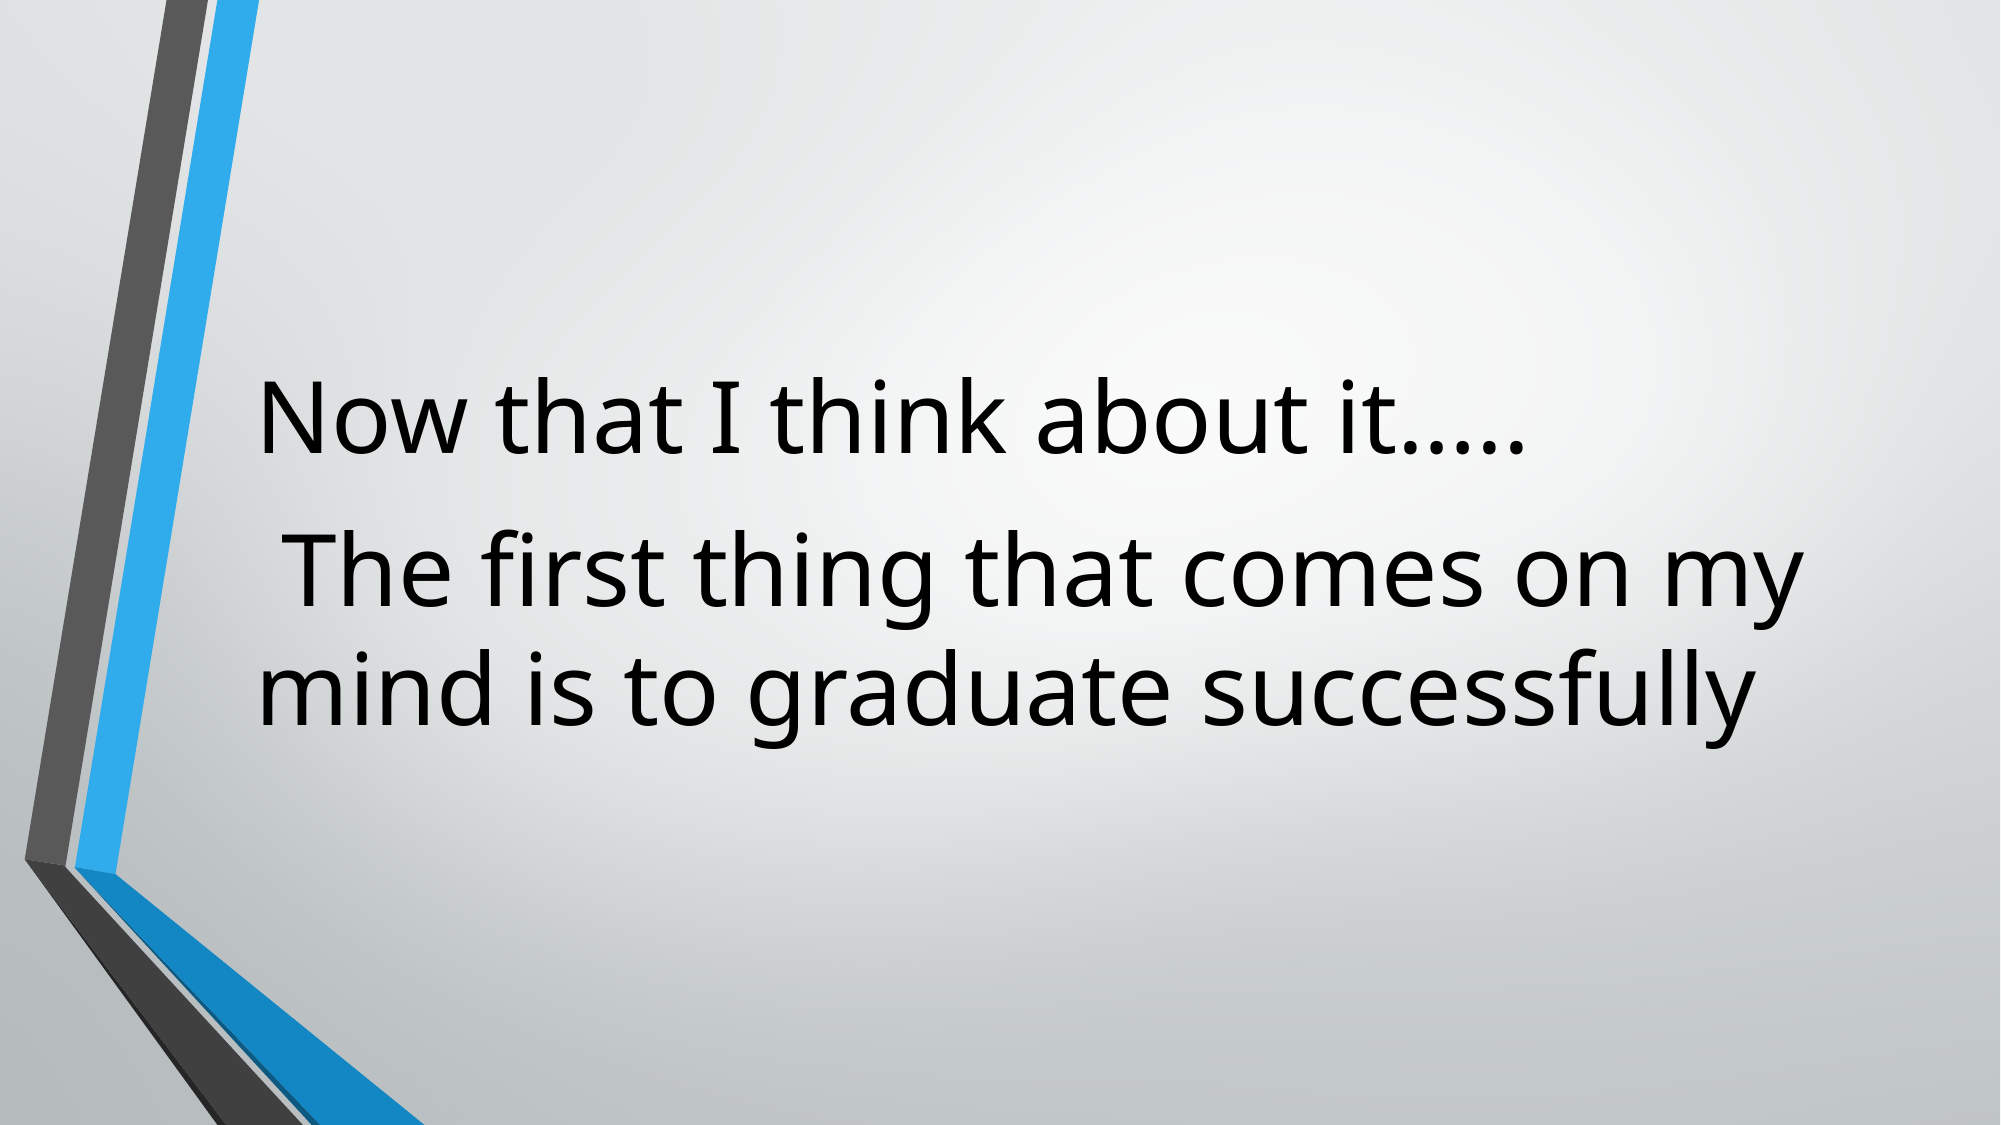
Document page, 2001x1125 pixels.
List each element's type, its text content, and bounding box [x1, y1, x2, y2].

list Now that I think about it….. The first thing that comes on my mind is to graduate successfully [240, 293, 1884, 806]
